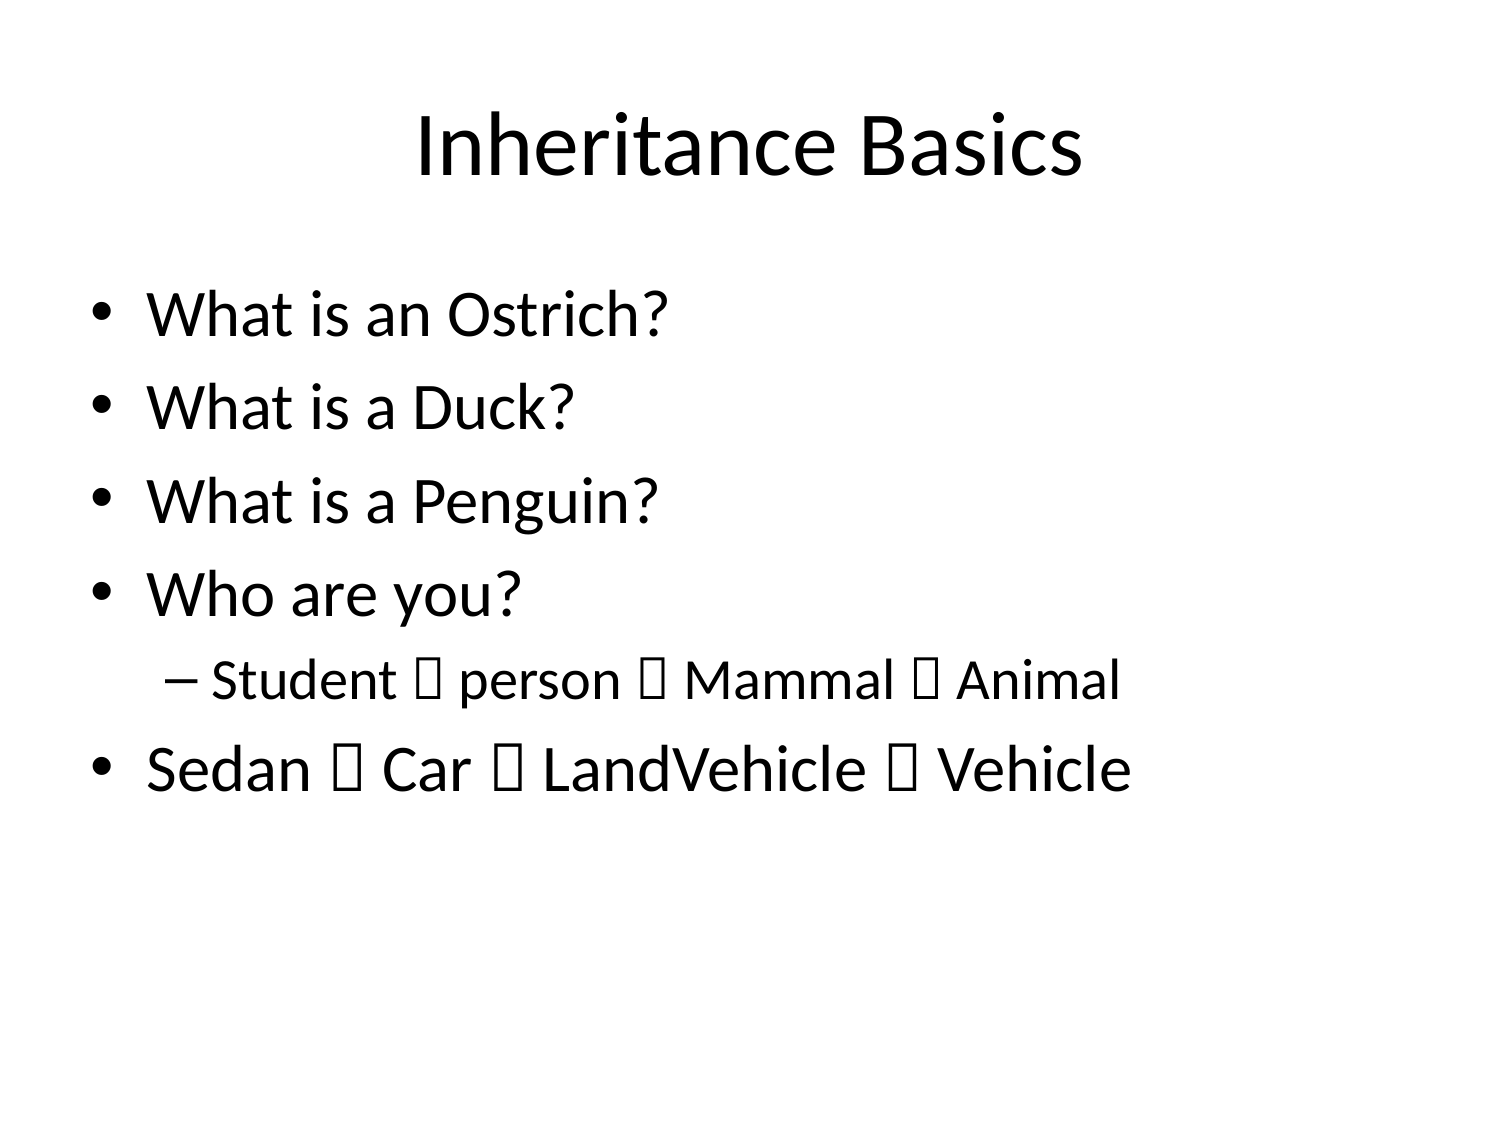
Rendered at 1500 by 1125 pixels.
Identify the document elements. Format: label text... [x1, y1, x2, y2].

list What is an Ostrich? What is a Duck? What is a Penguin? Who are you? Student  person  Mammal  Animal Sedan  Car  LandVehicle  Vehicle [75, 262, 1425, 1005]
title Inheritance Basics [75, 45, 1425, 233]
